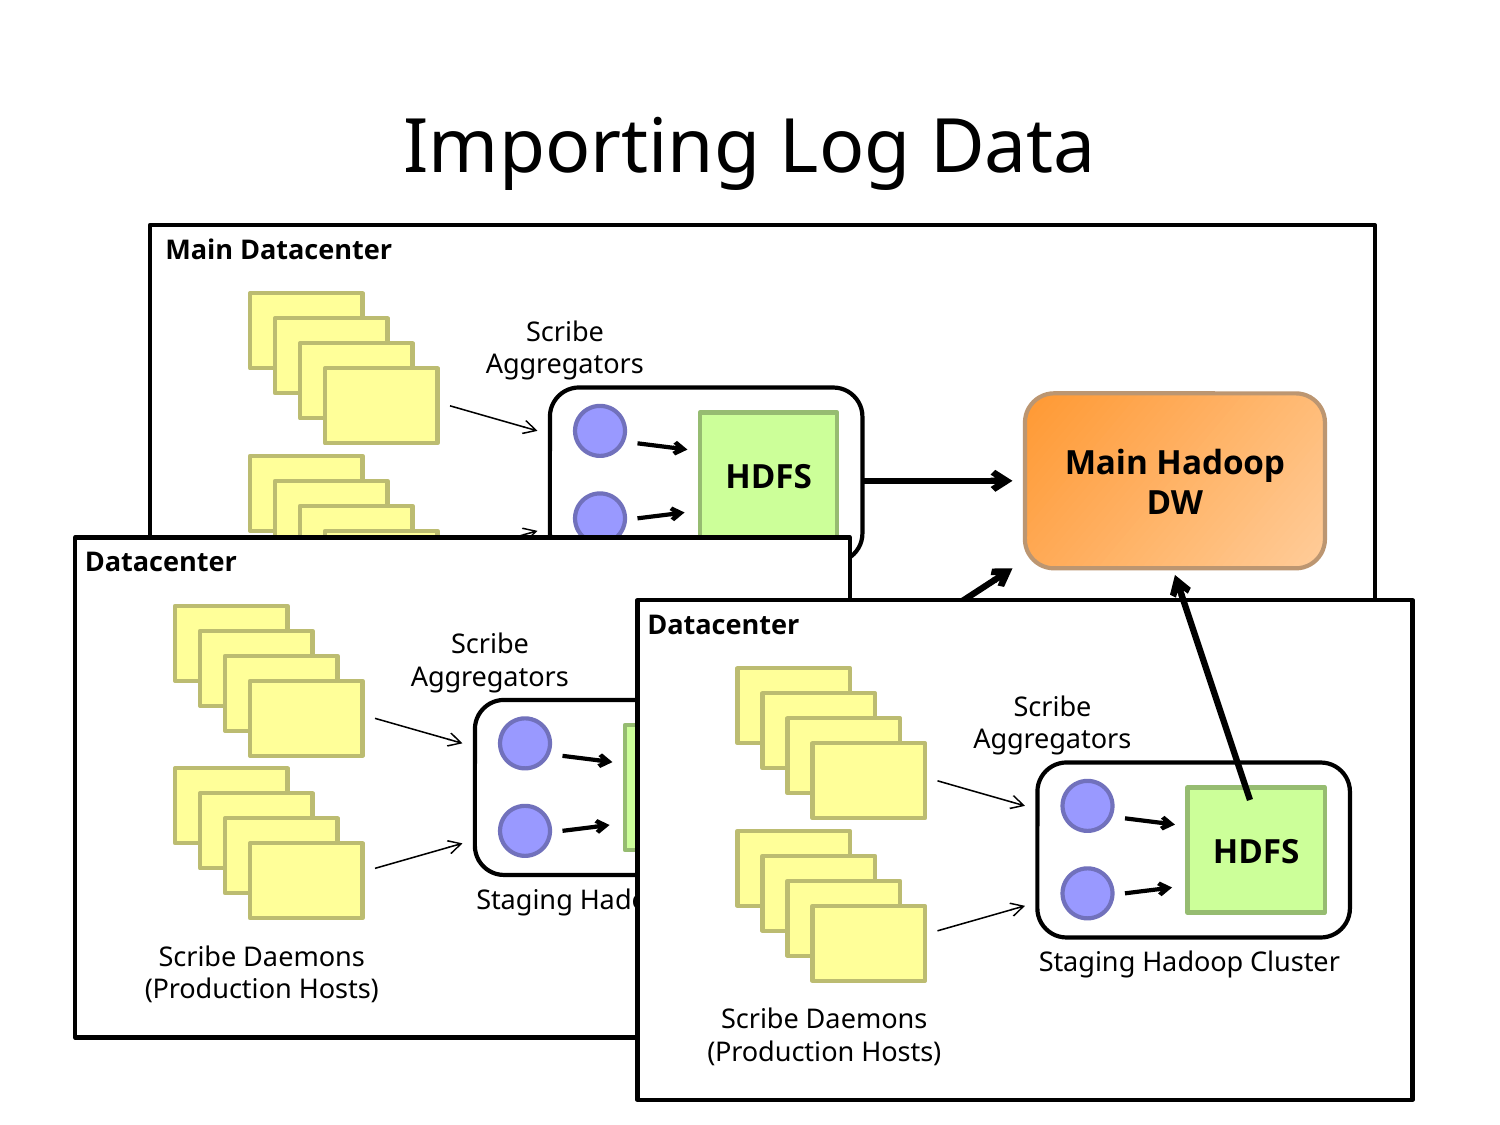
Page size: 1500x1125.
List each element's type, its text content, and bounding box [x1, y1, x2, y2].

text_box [637, 599, 1413, 1101]
text_box Main Datacenter [150, 224, 407, 273]
text_box [150, 224, 1375, 598]
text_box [449, 306, 863, 566]
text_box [799, 568, 1013, 598]
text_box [74, 537, 851, 1038]
text_box Importing Log Data [0, 90, 1500, 203]
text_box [1174, 574, 1251, 801]
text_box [249, 293, 438, 535]
